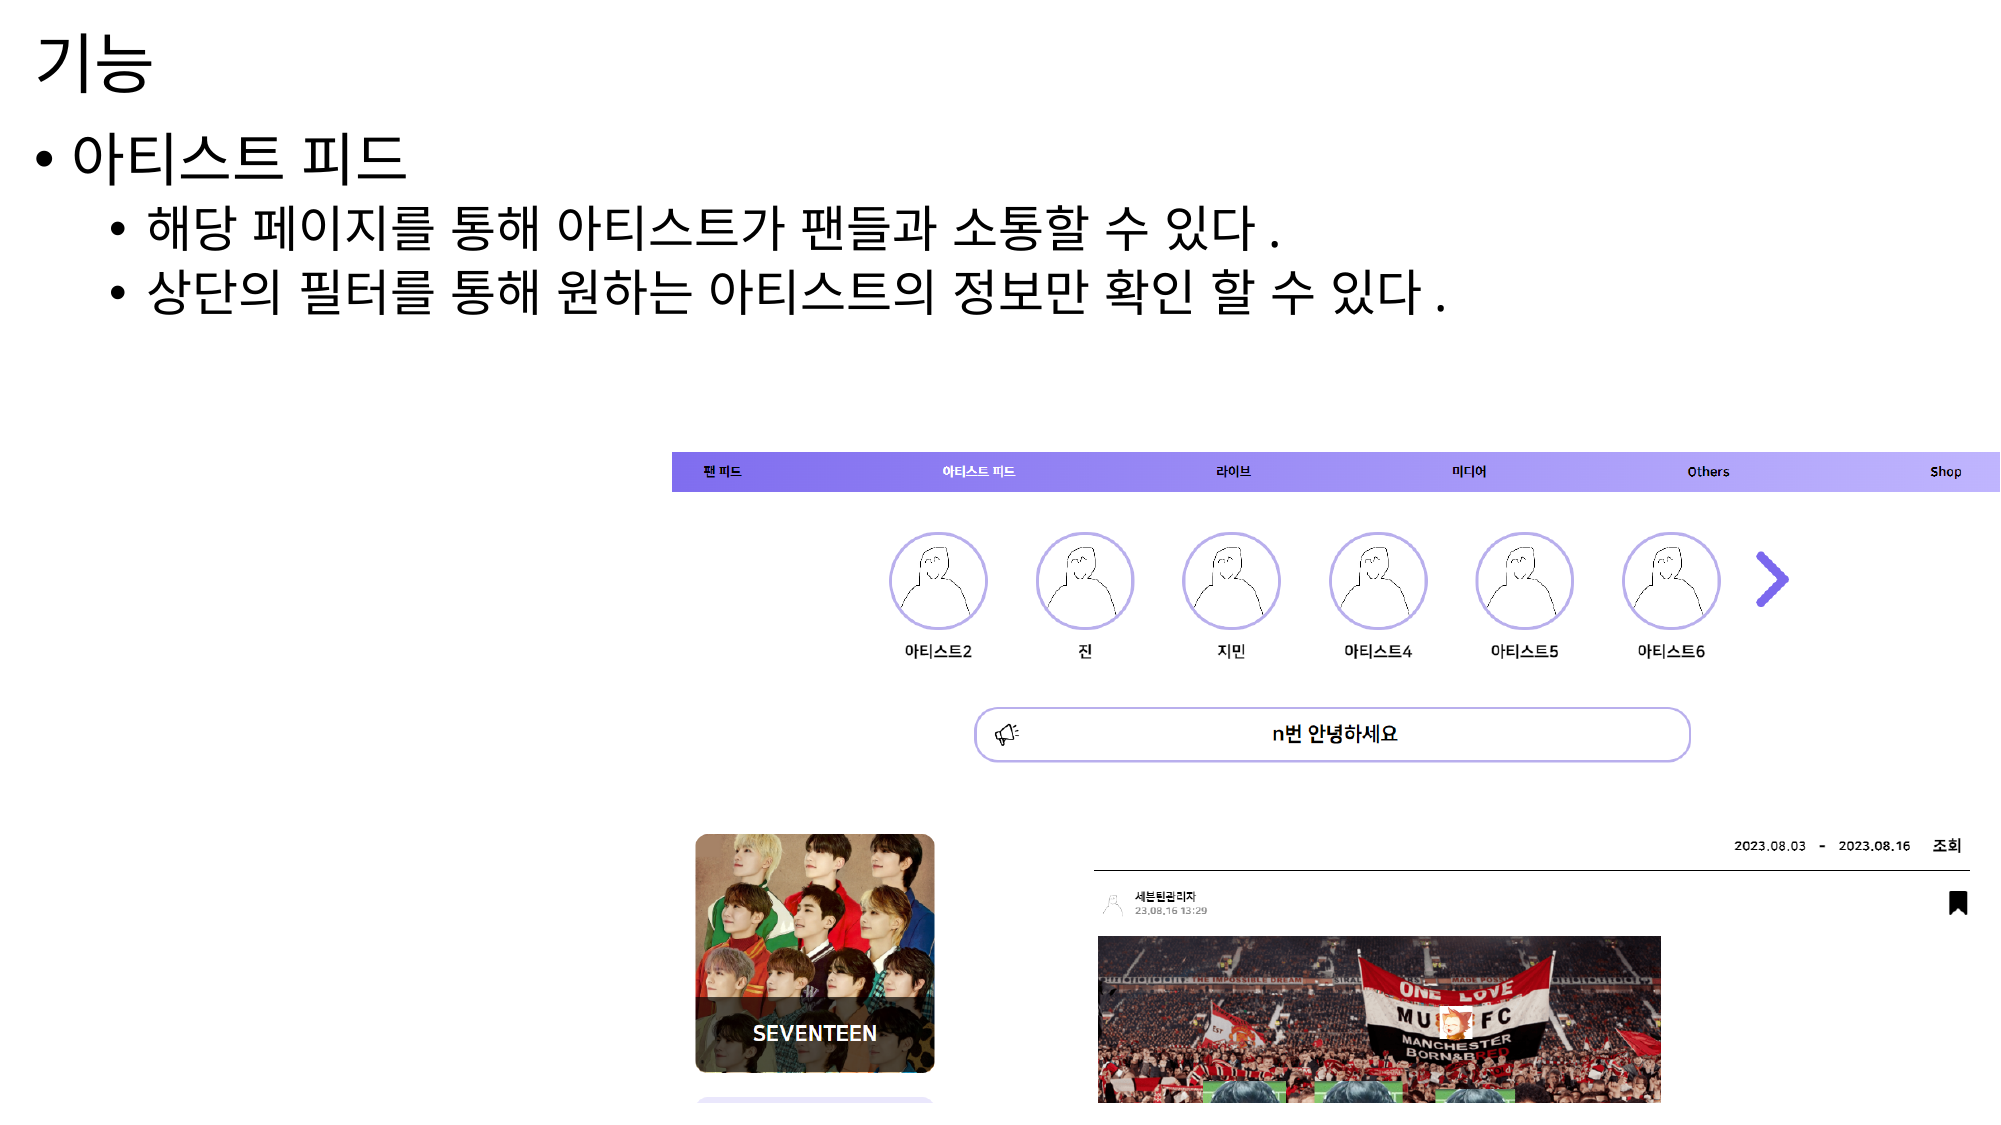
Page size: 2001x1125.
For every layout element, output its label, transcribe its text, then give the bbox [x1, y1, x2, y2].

list 아티스트 피드 해당 페이지를 통해 아티스트가 팬들과 소통할 수 있다. 상단의 필터를 통해 원하는 아티스트의 정보만 확인 할 수 있다. [19, 123, 1745, 837]
picture [672, 450, 2000, 1104]
title 기능 [19, 23, 863, 112]
